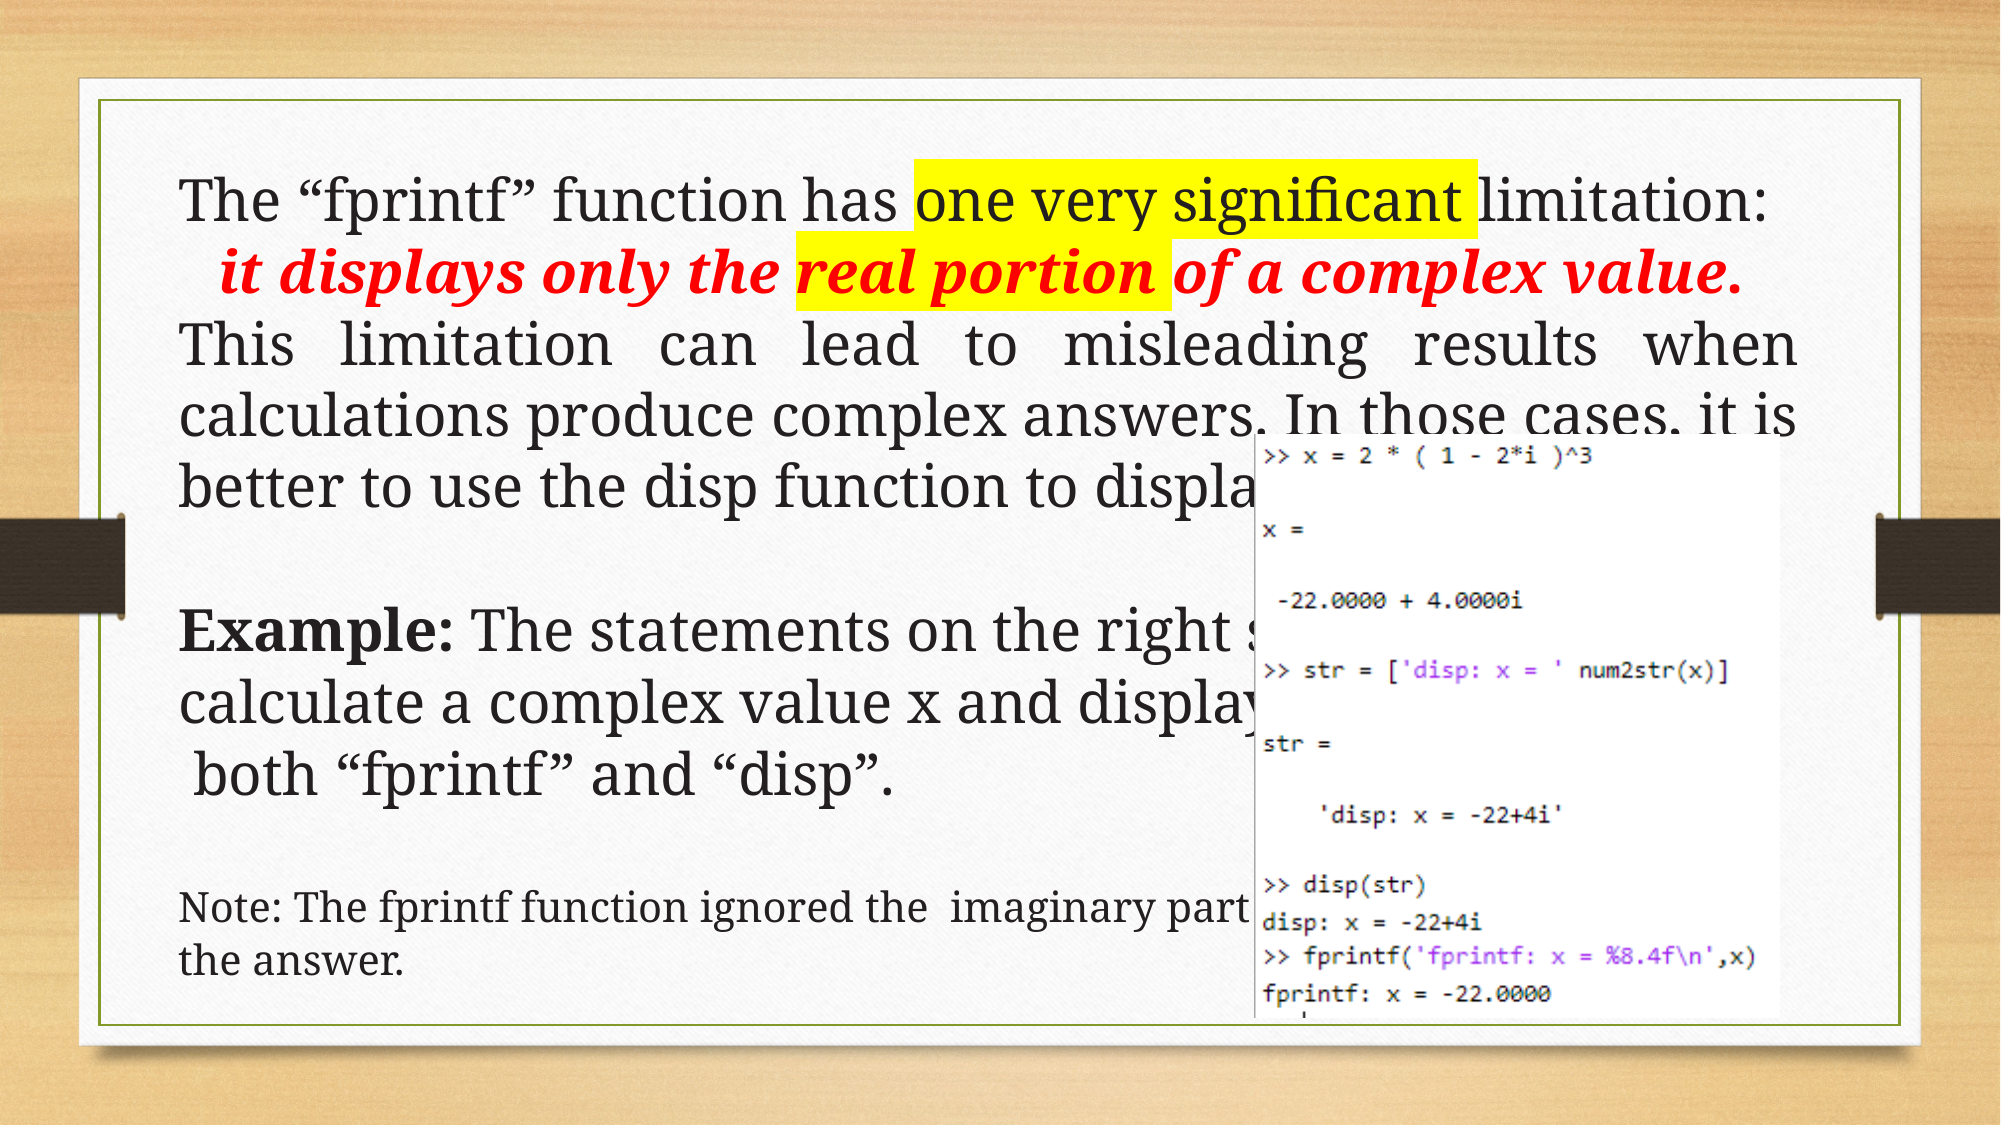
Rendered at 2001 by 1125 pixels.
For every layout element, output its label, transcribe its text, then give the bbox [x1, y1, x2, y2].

text_box The “fprintf” function has one very significant limitation: it displays only the real portion of a complex value. This limitation can lead to misleading results when calculations produce complex answers. In those cases, it is better to use the disp function to display answers. Example: The statements on the right side calculate a complex value x and display it using both “fprintf” and “disp”. Note: The fprintf function ignored the imaginary part of the answer. [163, 155, 1847, 991]
picture [0, 0, 2001, 1125]
